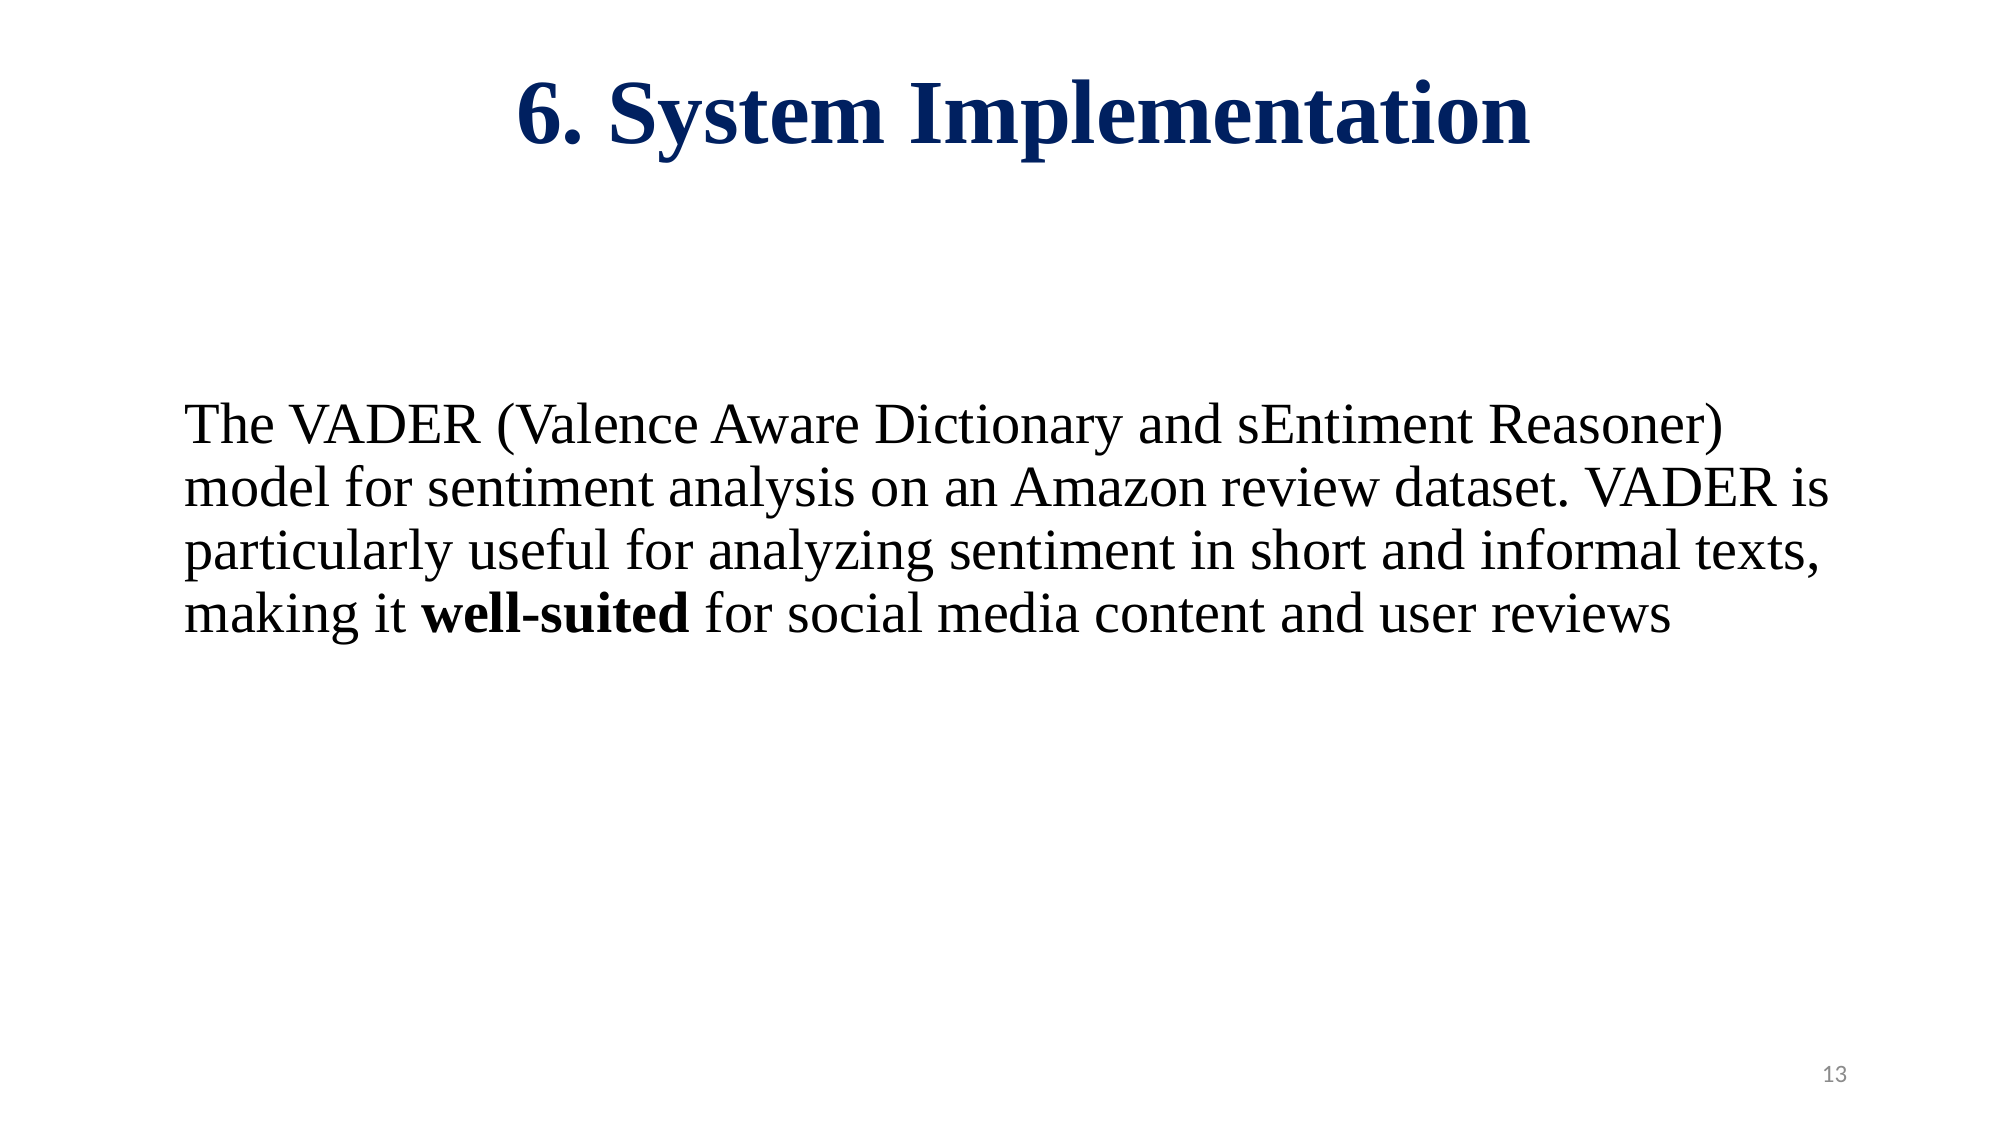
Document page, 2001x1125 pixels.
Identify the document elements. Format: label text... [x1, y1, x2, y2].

slide_number 13 [1412, 1042, 1863, 1103]
title 6. System Implementation [137, 59, 1863, 278]
list The VADER (Valence Aware Dictionary and sEntiment Reasoner) model for sentiment analysis on an Amazon review dataset. VADER is particularly useful for analyzing sentiment in short and informal texts, making it well-suited for social media content and user reviews [169, 385, 1895, 682]
